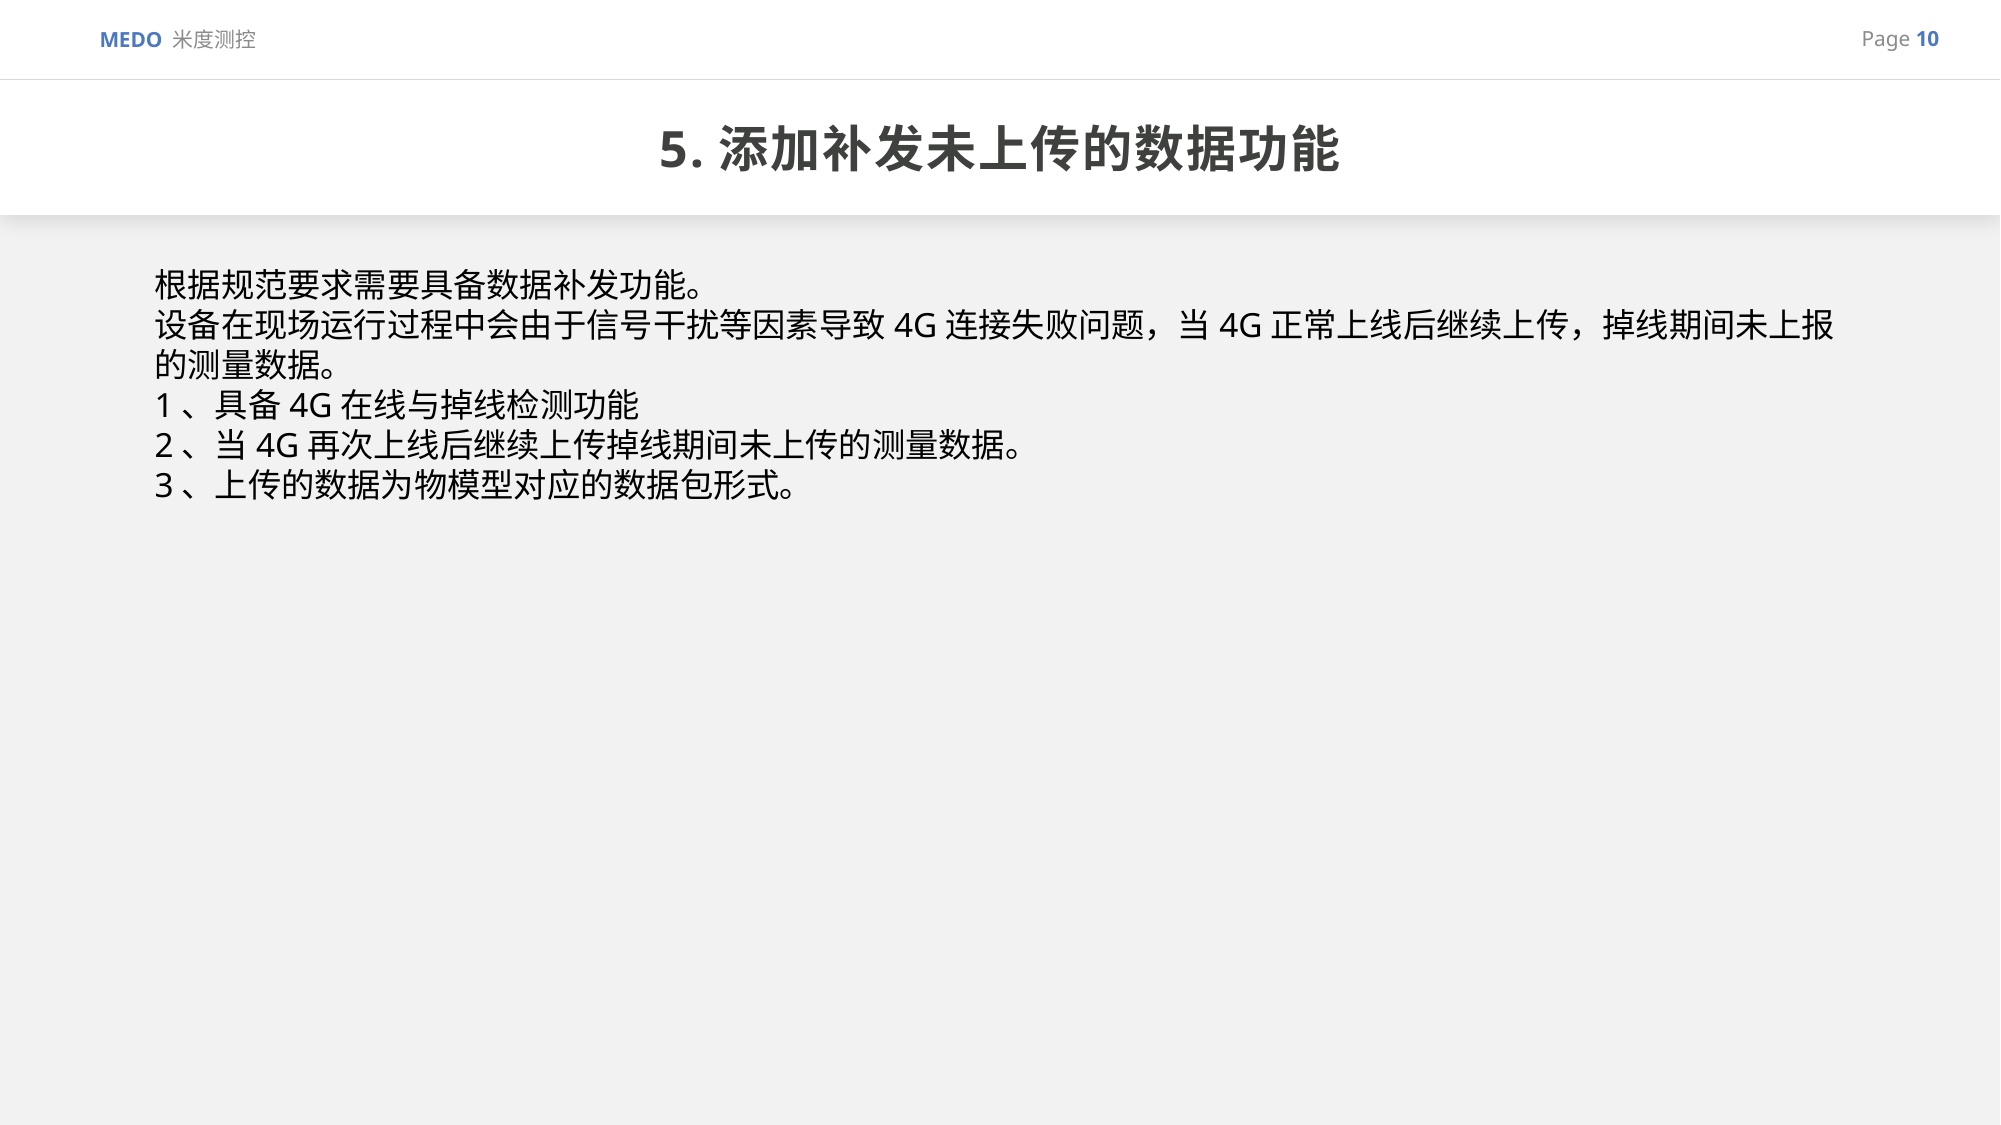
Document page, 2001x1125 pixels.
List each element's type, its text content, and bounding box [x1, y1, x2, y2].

text_box [0, 0, 2000, 79]
text_box [0, 80, 2000, 216]
footer MEDO 米度测控 [84, 15, 272, 64]
title 5.添加补发未上传的数据功能 [84, 102, 1916, 192]
text_box 根据规范要求需要具备数据补发功能。 设备在现场运行过程中会由于信号干扰等因素导致4G连接失败问题，当4G正常上线后继续上传，掉线期间未上报的测量数据。 1、具备4G在线与掉线检测功能 2、当4G再次上线后继续上传掉线期间未上传的测量数据。 3、上传的数据为物模型对应的数据包形式。 [139, 256, 1860, 382]
slide_number Page [1814, 15, 1955, 64]
